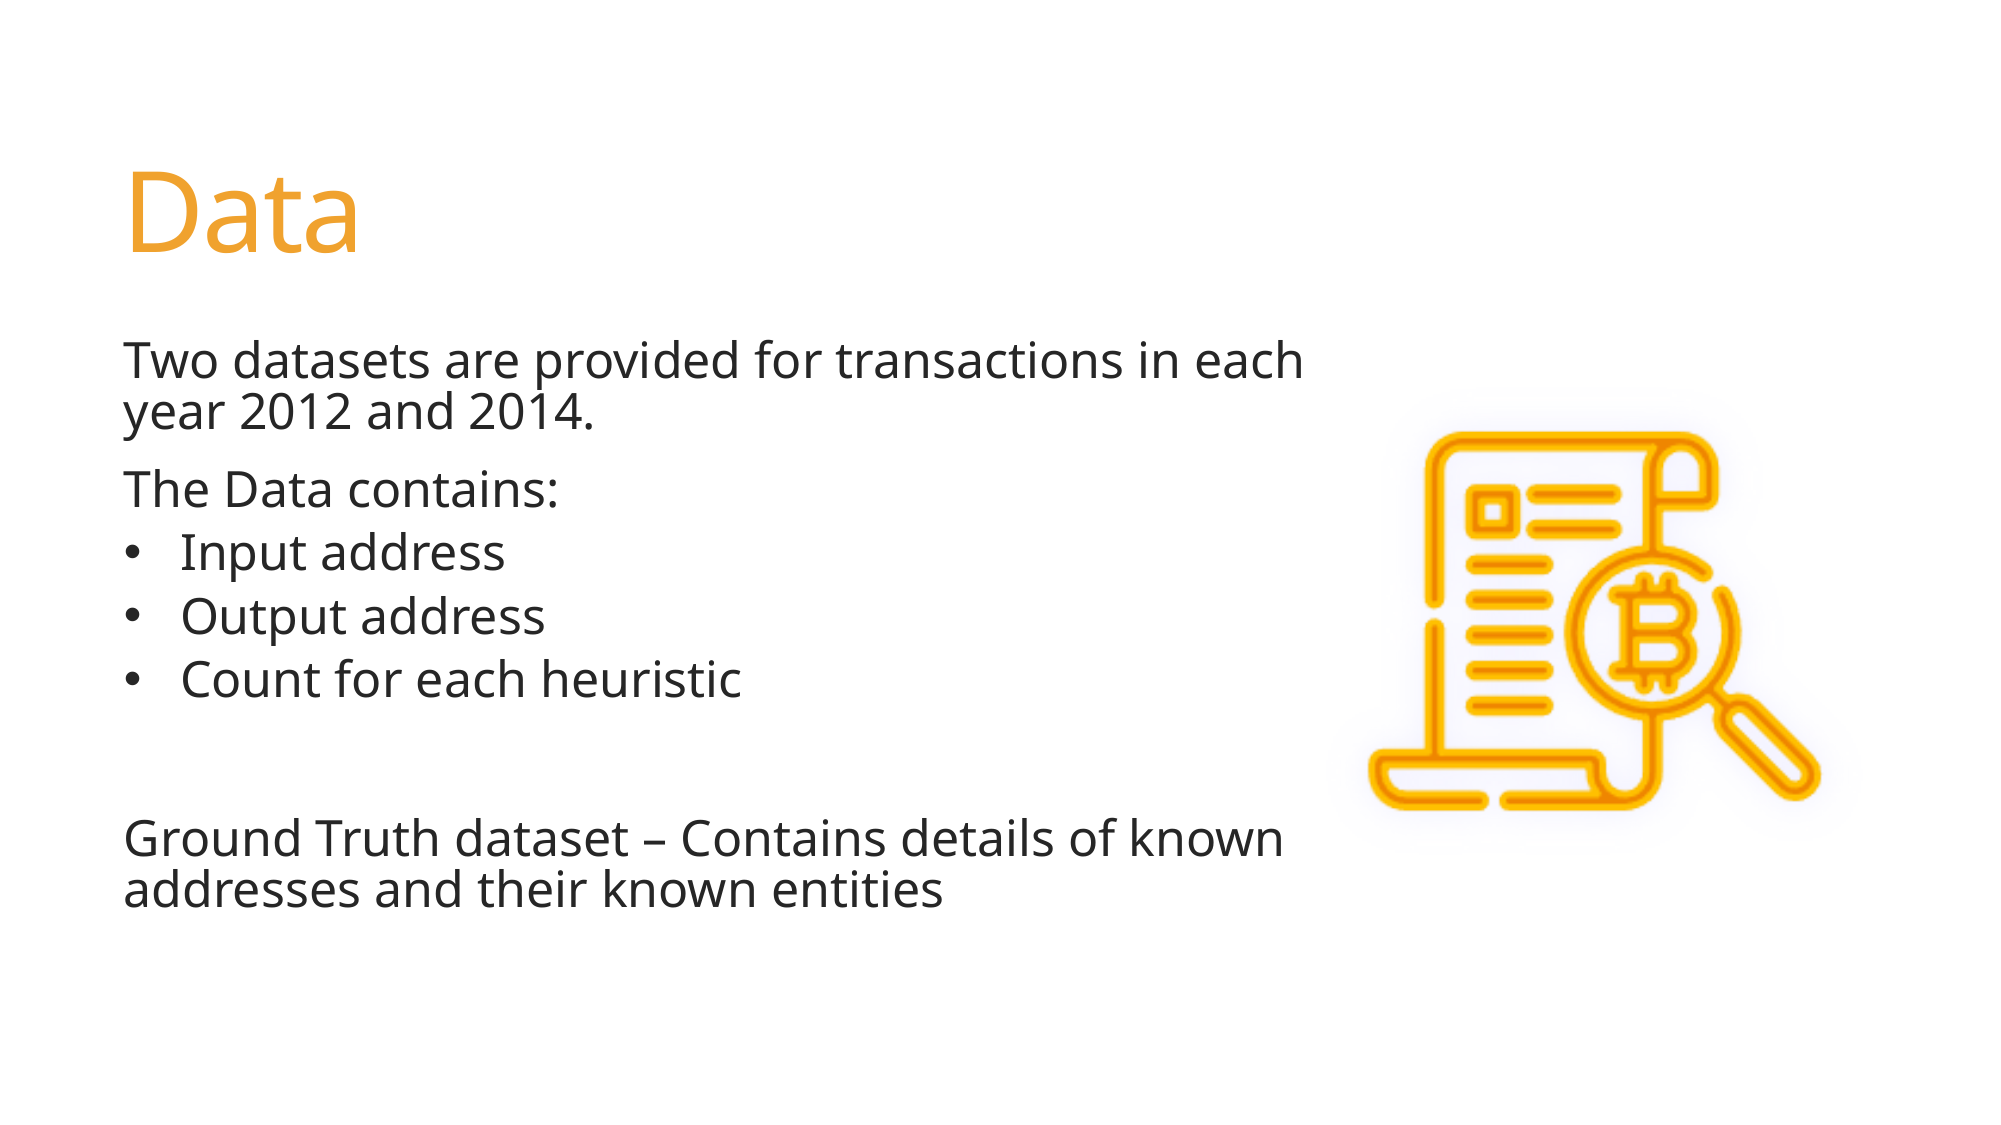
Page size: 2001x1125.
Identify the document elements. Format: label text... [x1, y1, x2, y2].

picture [1316, 377, 1872, 869]
list Two datasets are provided for transactions in each year 2012 and 2014. The Data contains: Input address Output address Count for each heuristic Ground Truth dataset – Contains details of known addresses and their known entities [108, 329, 1362, 1066]
title Data [107, 81, 1875, 354]
